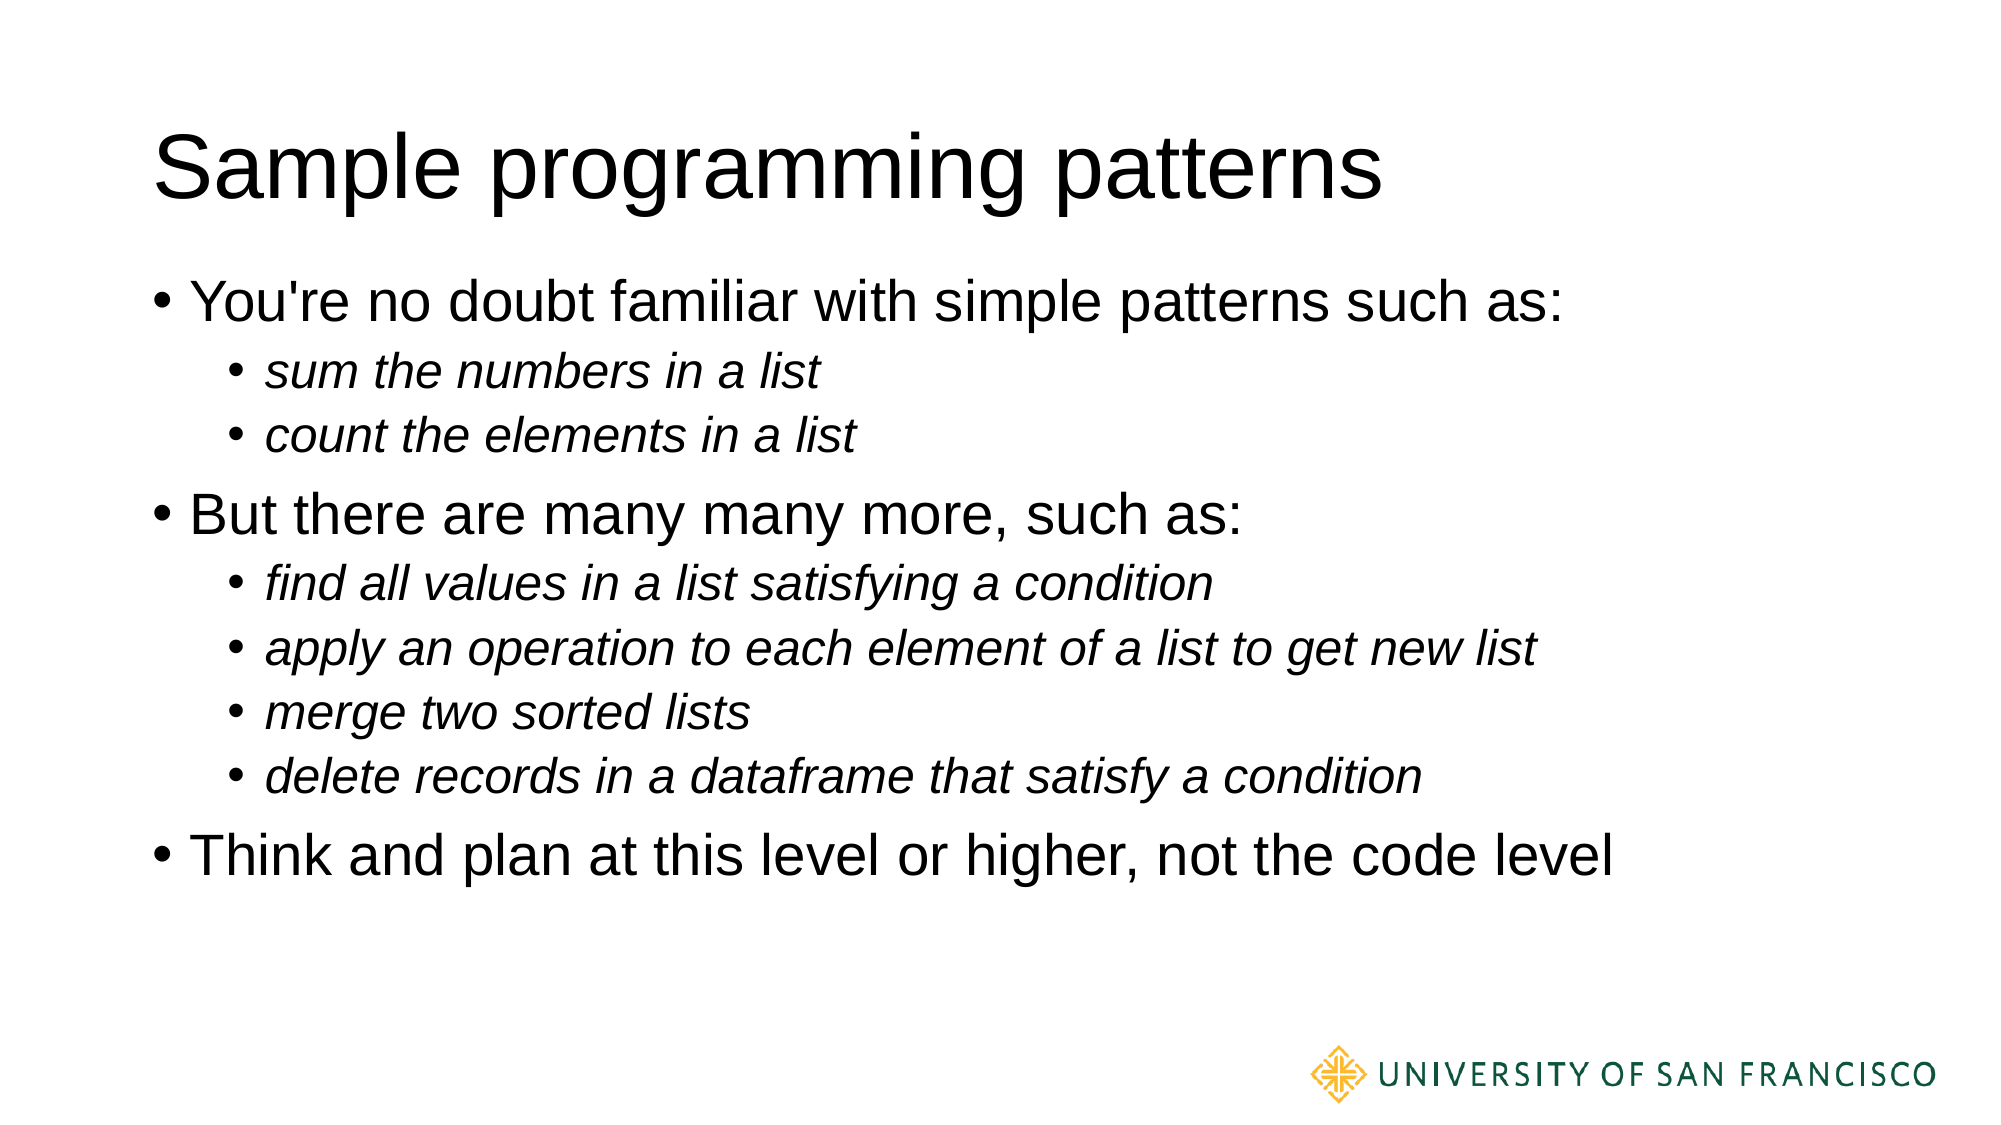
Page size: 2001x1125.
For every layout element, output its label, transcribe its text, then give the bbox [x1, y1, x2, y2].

list You're no doubt familiar with simple patterns such as: sum the numbers in a list count the elements in a list But there are many many more, such as: find all values in a list satisfying a condition apply an operation to each element of a list to get new list merge two sorted lists delete records in a dataframe that satisfy a condition Think and plan at this level or higher, not the code level [137, 264, 1863, 1014]
title Sample programming patterns [137, 59, 1863, 264]
